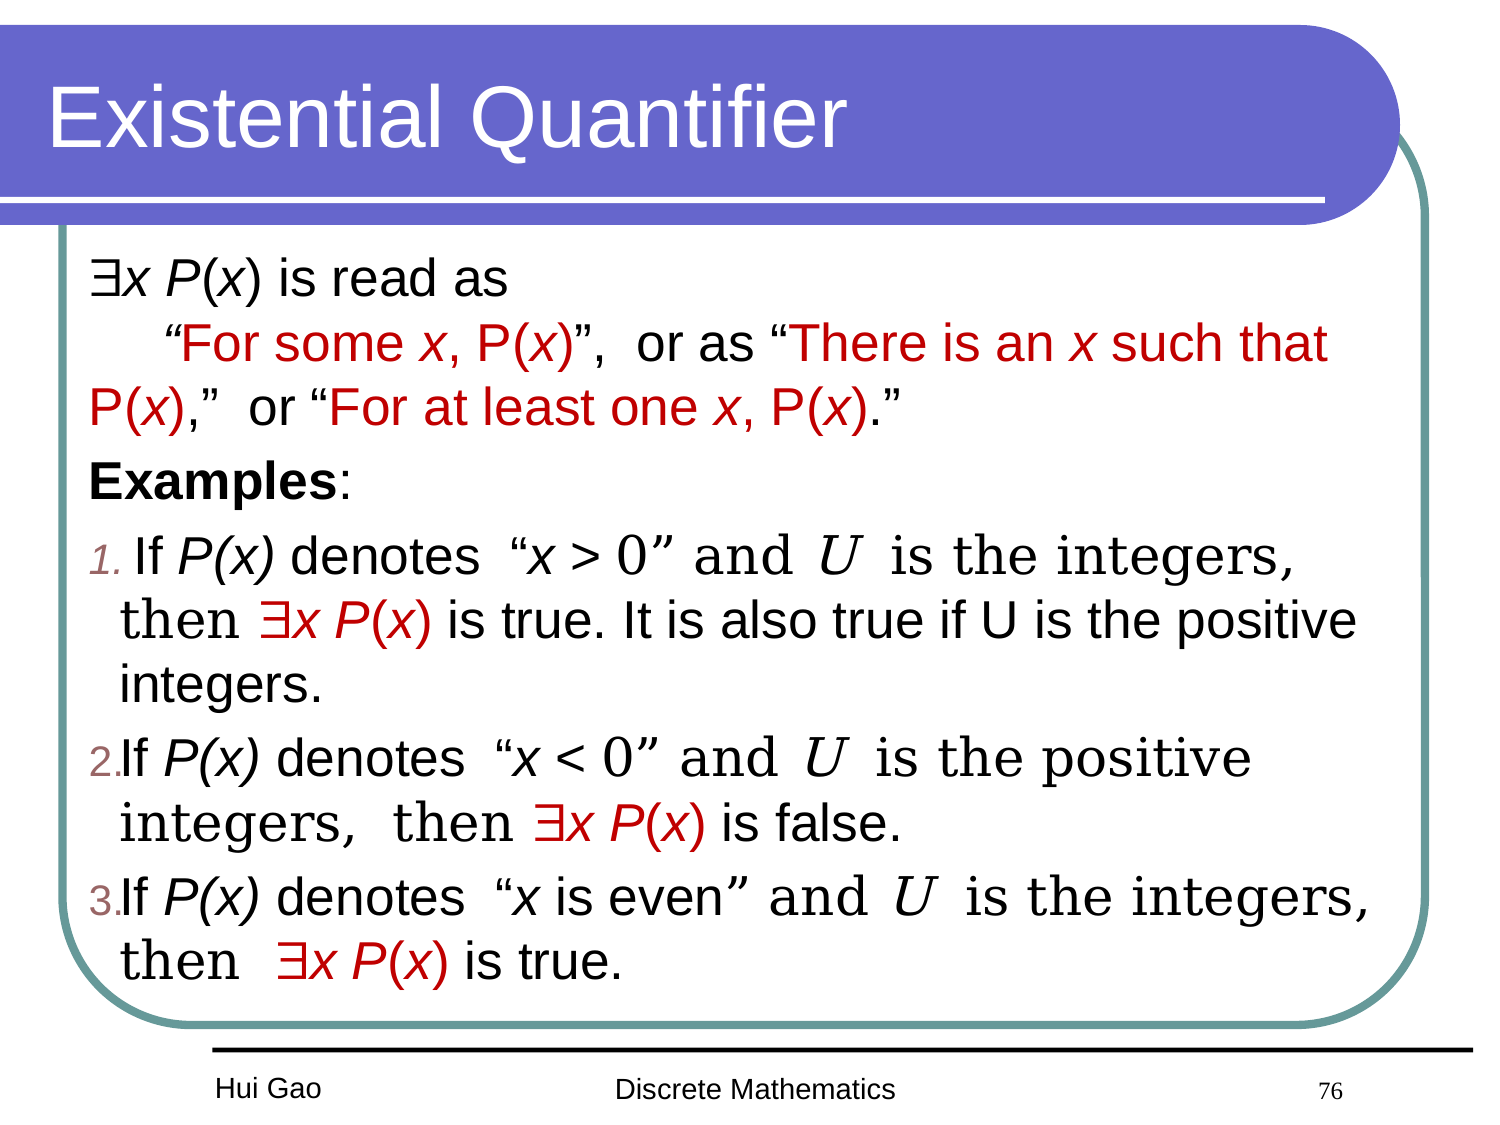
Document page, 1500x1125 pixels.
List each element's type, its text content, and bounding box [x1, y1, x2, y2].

title Existential Quantifier [31, 37, 1348, 188]
list x P(x) is read as “For some x, P(x)”, or as “There is an x such that P(x),” or “For at least one x, P(x).” Examples: If P(x) denotes “x > 0” and U is the integers, then x P(x) is true. It is also true if U is the positive integers. If P(x) denotes “x < 0” and U is the positive integers, then x P(x) is false. If P(x) denotes “x is even” and U is the integers, then x P(x) is true. [73, 235, 1413, 1001]
